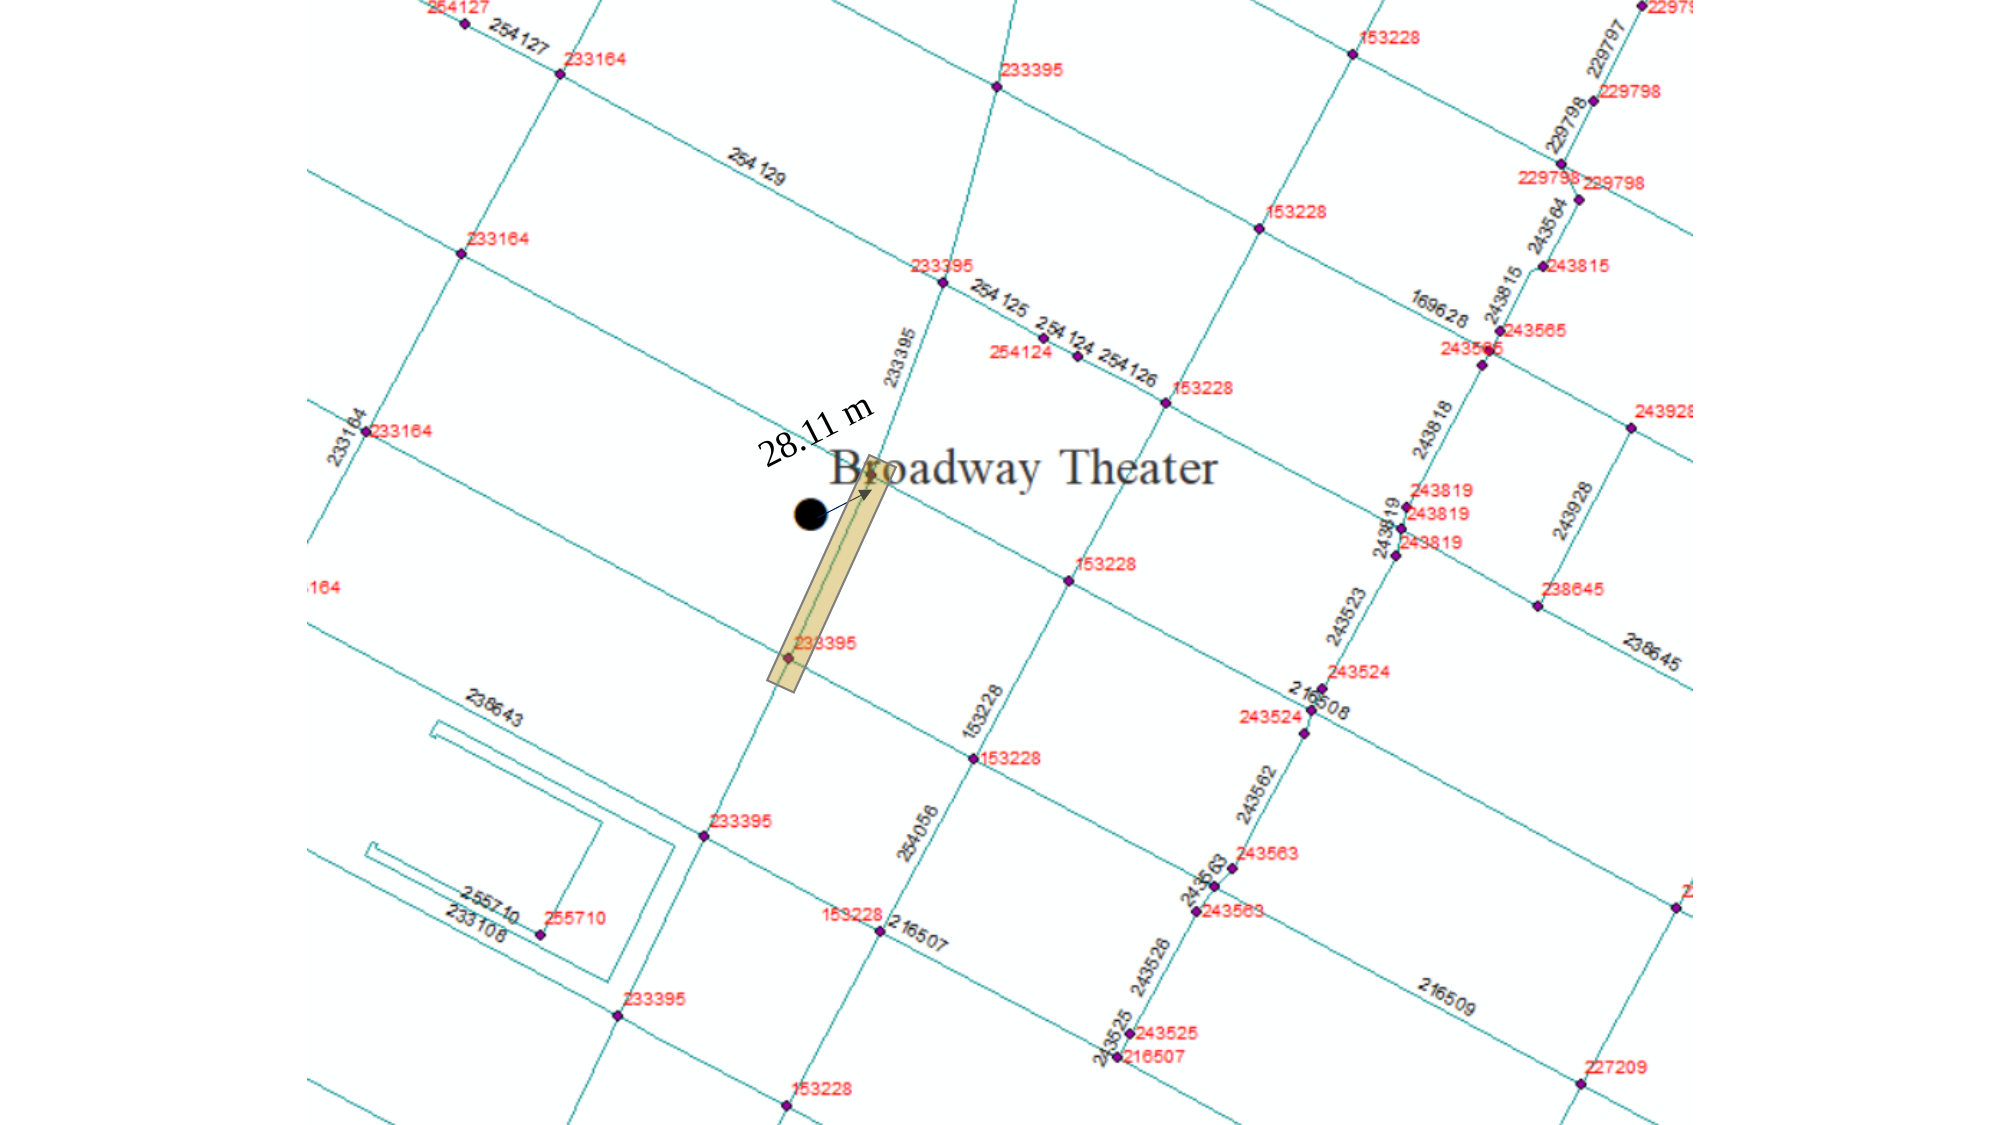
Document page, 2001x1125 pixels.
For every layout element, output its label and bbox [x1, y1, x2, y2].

picture [307, 0, 1693, 1125]
text_box [817, 489, 872, 518]
